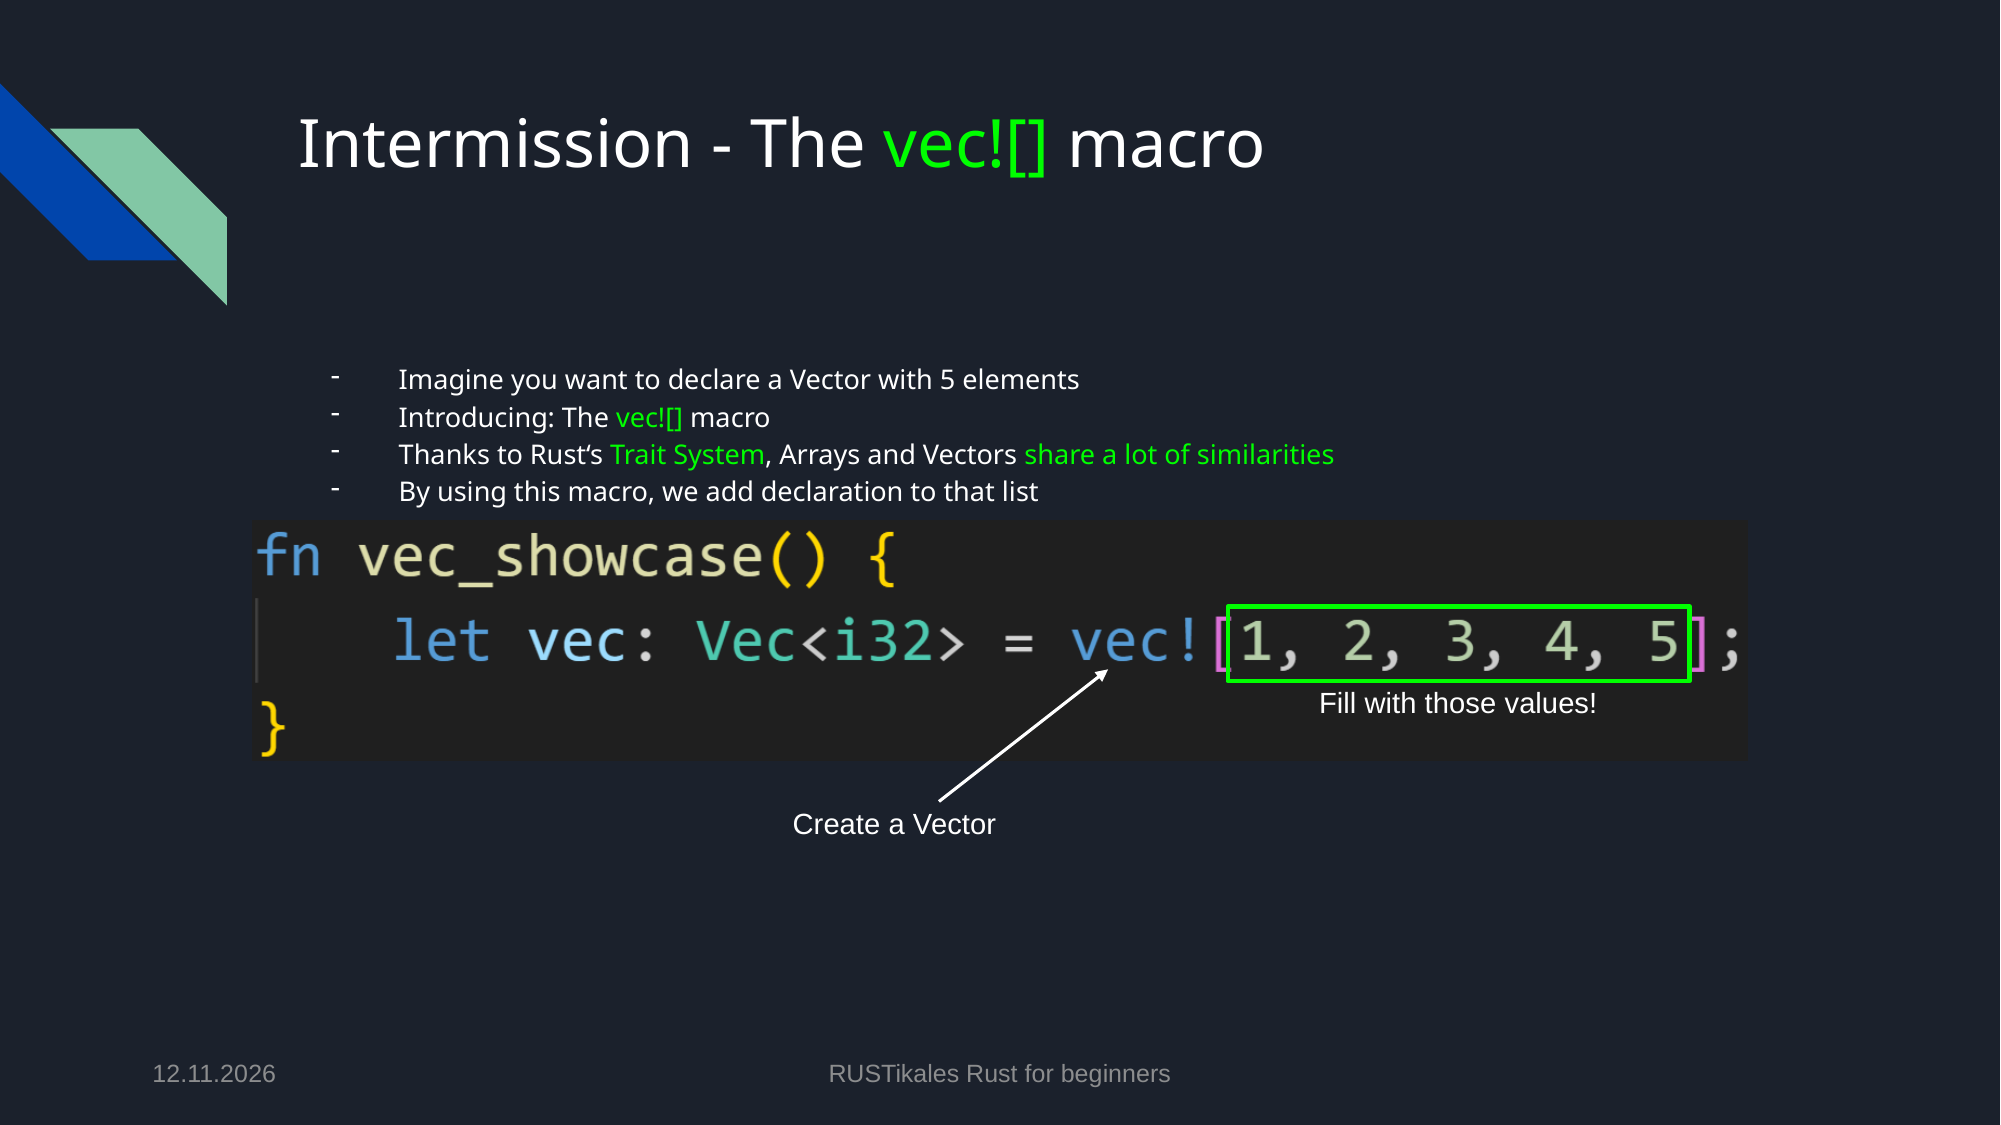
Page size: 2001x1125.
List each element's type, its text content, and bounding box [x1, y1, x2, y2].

list Imagine you want to declare a Vector with 5 elements Introducing: The vec![] macro Thanks to Rust‘s Trait System, Arrays and Vectors share a lot of similarities By using this macro, we add declaration to that list [283, 342, 1824, 980]
title Intermission - The vec![] macro [283, 86, 1824, 287]
footer RUSTikales Rust for beginners [662, 1042, 1338, 1103]
picture [252, 519, 1748, 761]
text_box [938, 669, 1109, 802]
text_box Create a Vector [777, 797, 1012, 848]
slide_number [137, 1042, 588, 1103]
